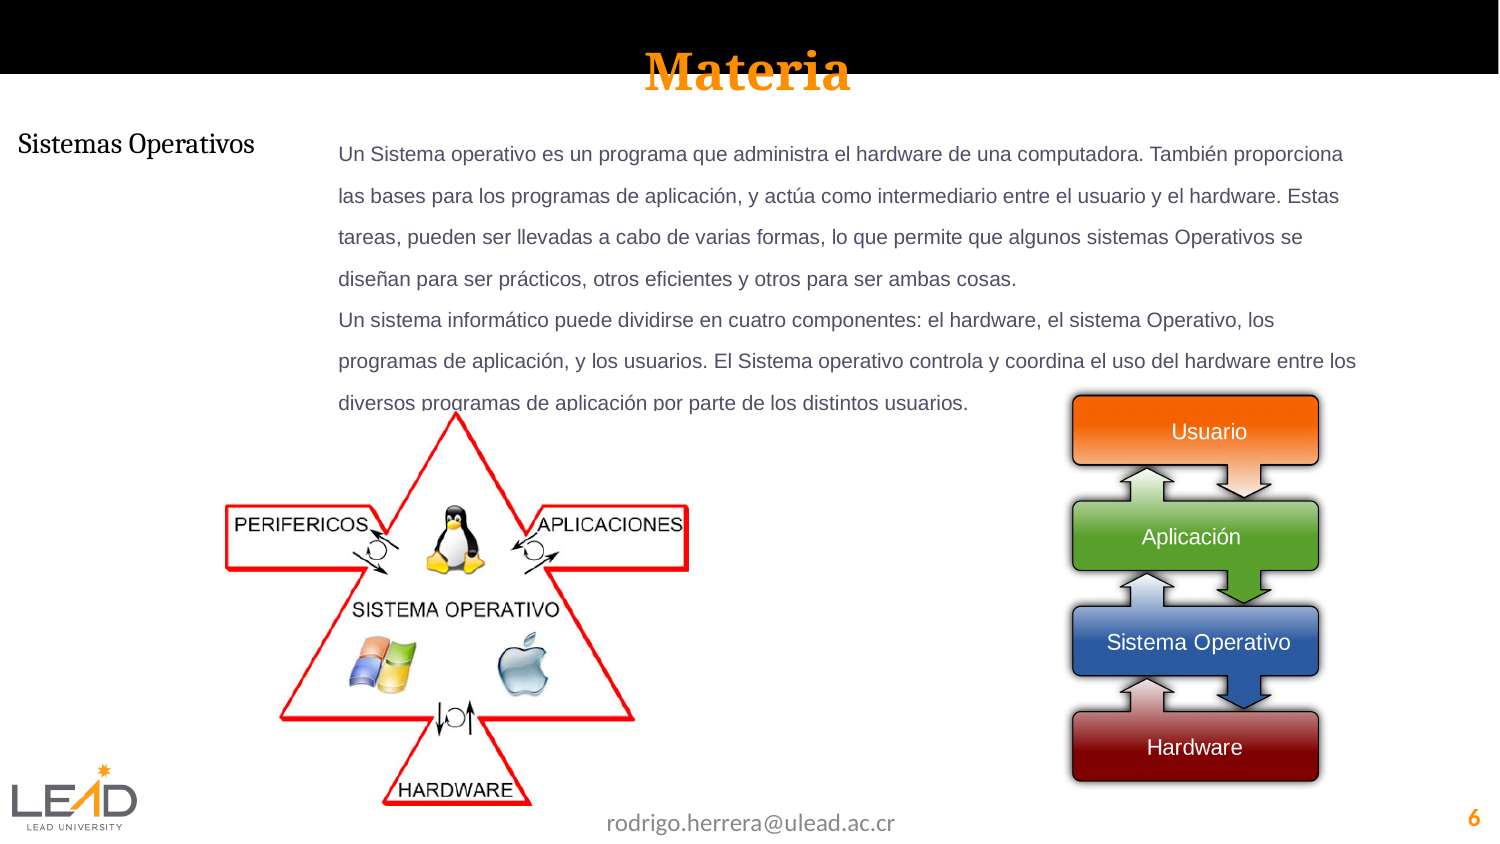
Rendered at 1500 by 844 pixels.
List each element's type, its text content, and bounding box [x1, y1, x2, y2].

text_box Materia [0, 0, 1499, 74]
footer rodrigo.herrera@ulead.ac.cr [513, 798, 989, 844]
picture [1, 758, 147, 839]
text_box Sistemas Operativos [3, 109, 323, 202]
picture [224, 411, 690, 806]
text_box Un Sistema operativo es un programa que administra el hardware de una computadora. También proporciona las bases para los programas de aplicación, y actúa como intermediario entre el usuario y el hardware. Estas tareas, pueden ser llevadas a cabo de varias formas, lo que permite que algunos sistemas Operativos se diseñan para ser prácticos, otros eficientes y otros para ser ambas cosas. Un sistema informático puede dividirse en cuatro componentes: el hardware, el sistema Operativo, los programas de aplicación, y los usuarios. El Sistema operativo controla y coordina el uso del hardware entre los diversos programas de aplicación por parte de los distintos usuarios. [323, 109, 1388, 295]
slide_number 6 [1387, 794, 1496, 840]
picture [1056, 381, 1336, 795]
